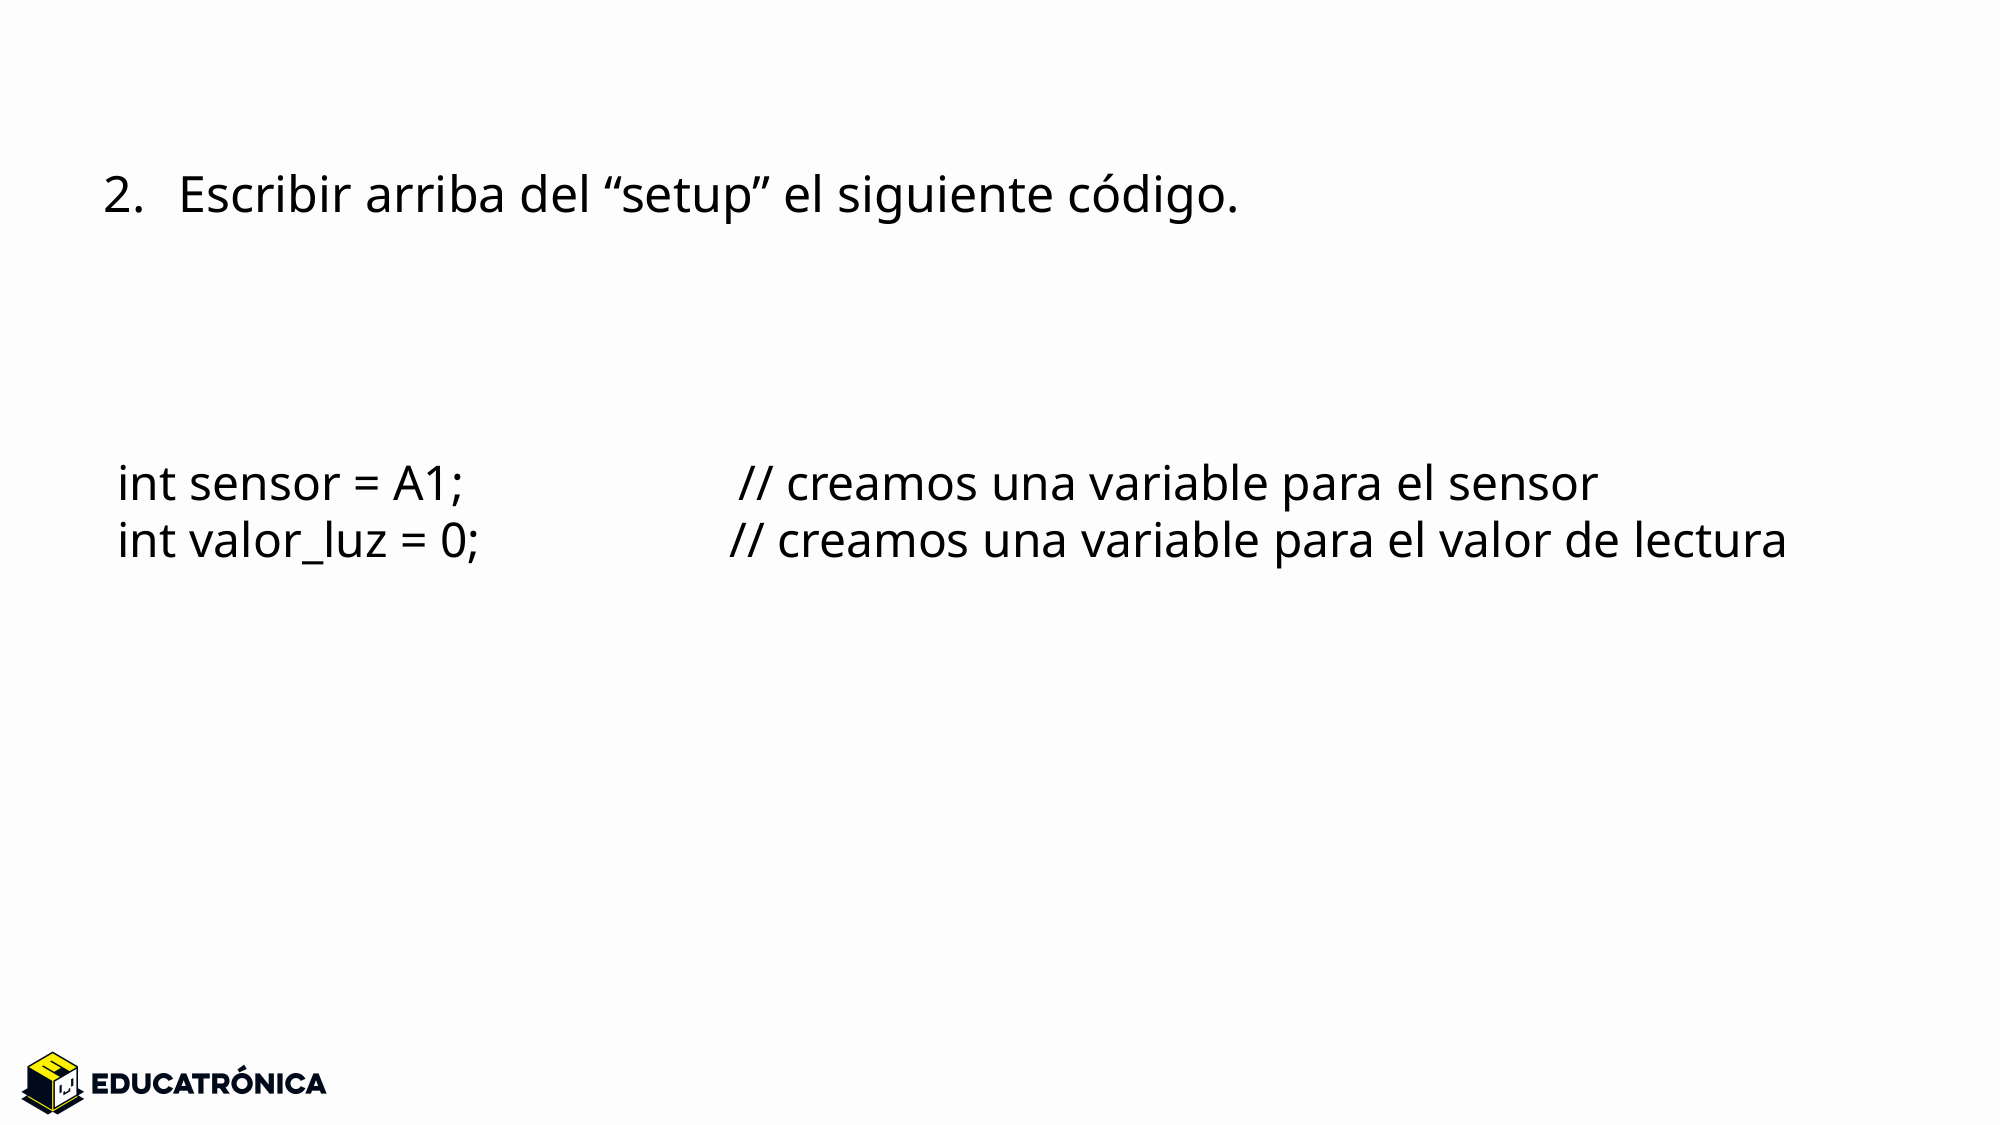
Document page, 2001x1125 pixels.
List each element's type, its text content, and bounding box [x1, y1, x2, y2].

list Escribir arriba del “setup” el siguiente código. [88, 162, 1912, 1037]
picture [19, 1048, 330, 1118]
text_box int sensor = A1; // creamos una variable para el sensor int valor_luz = 0; // creamos una variable para el valor de lectura [102, 444, 1898, 754]
